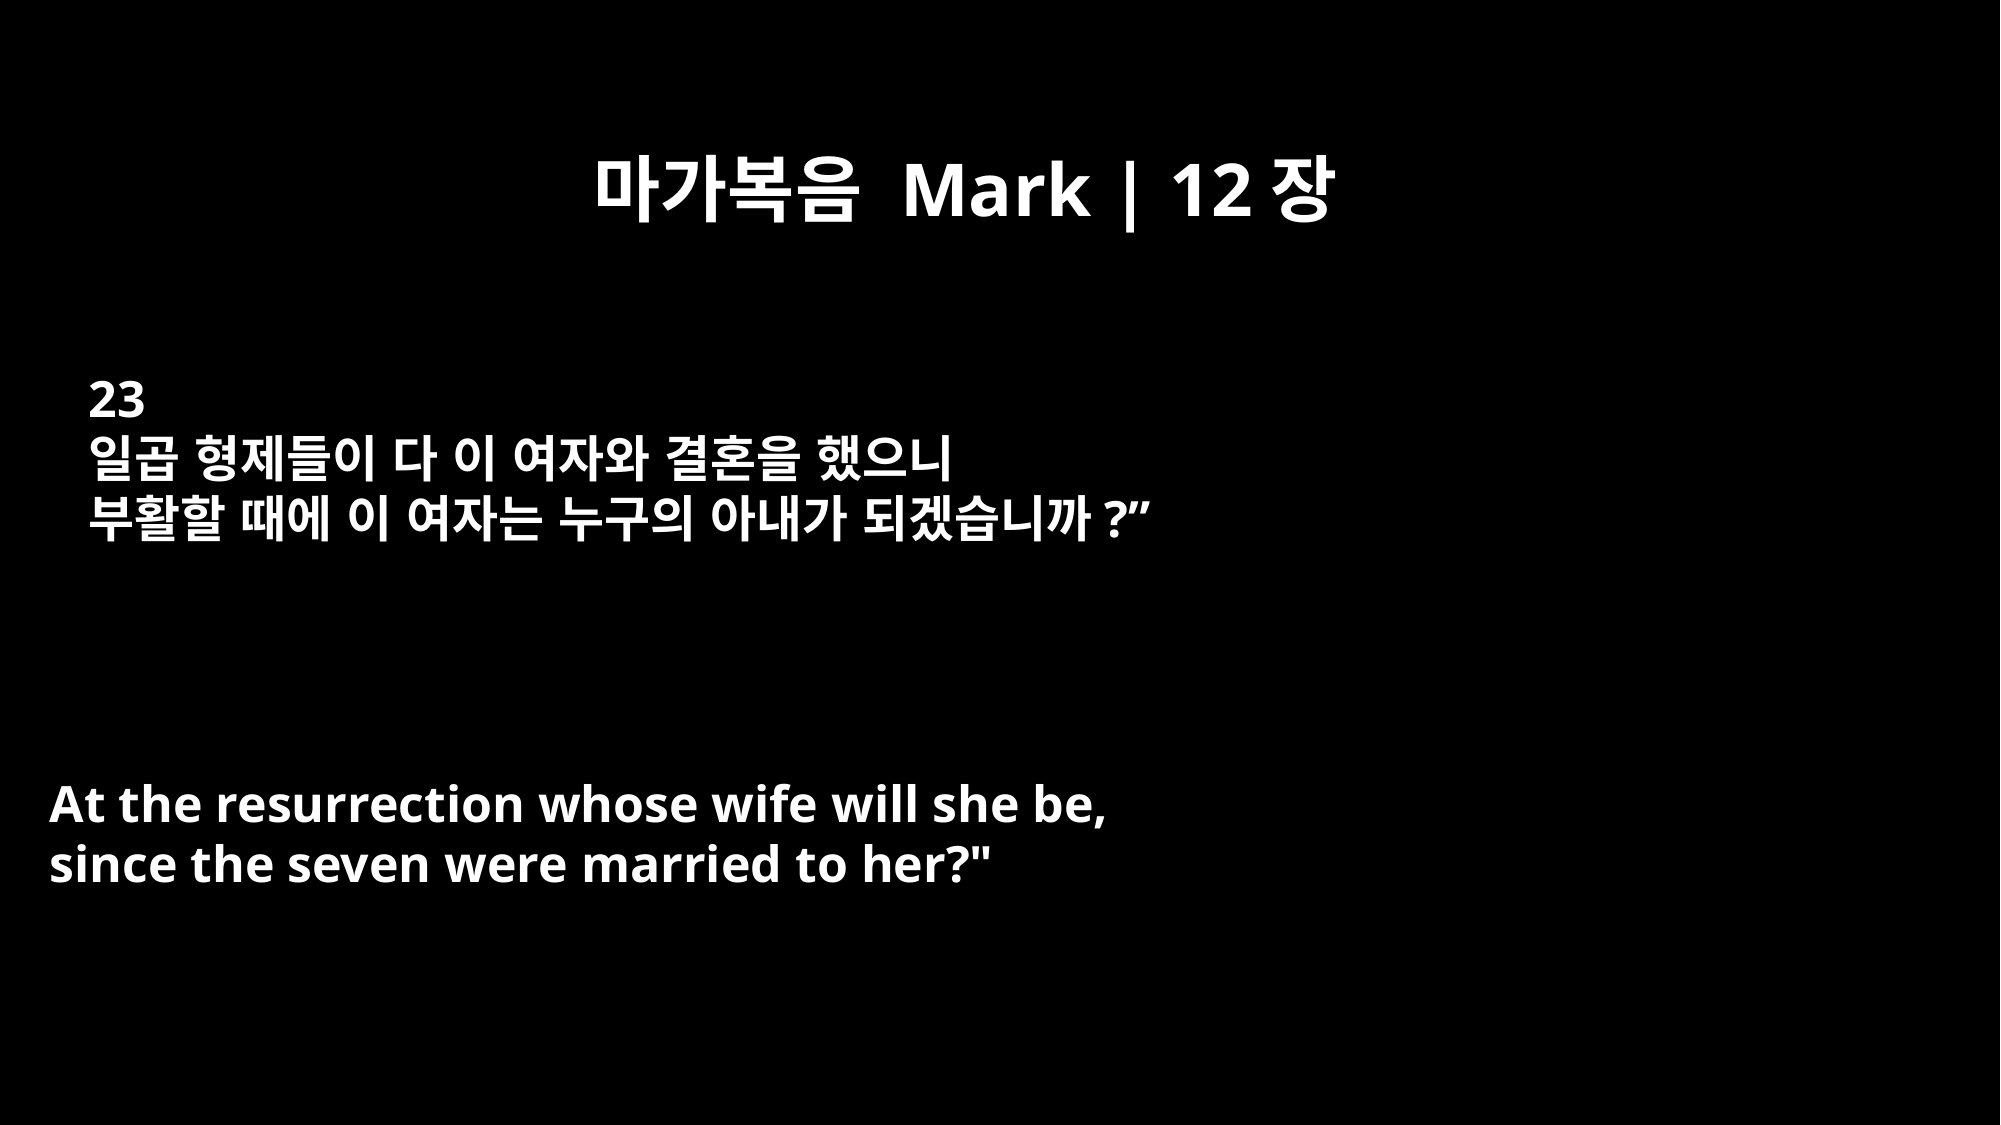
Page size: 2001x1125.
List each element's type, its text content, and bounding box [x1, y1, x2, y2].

text_box 23 일곱 형제들이 다 이 여자와 결혼을 했으니 부활할 때에 이 여자는 누구의 아내가 되겠습니까?” [73, 359, 1166, 555]
text_box 마가복음 Mark | 12장 [578, 136, 1354, 239]
text_box At the resurrection whose wife will she be, since the seven were married to her?" [35, 764, 1137, 900]
